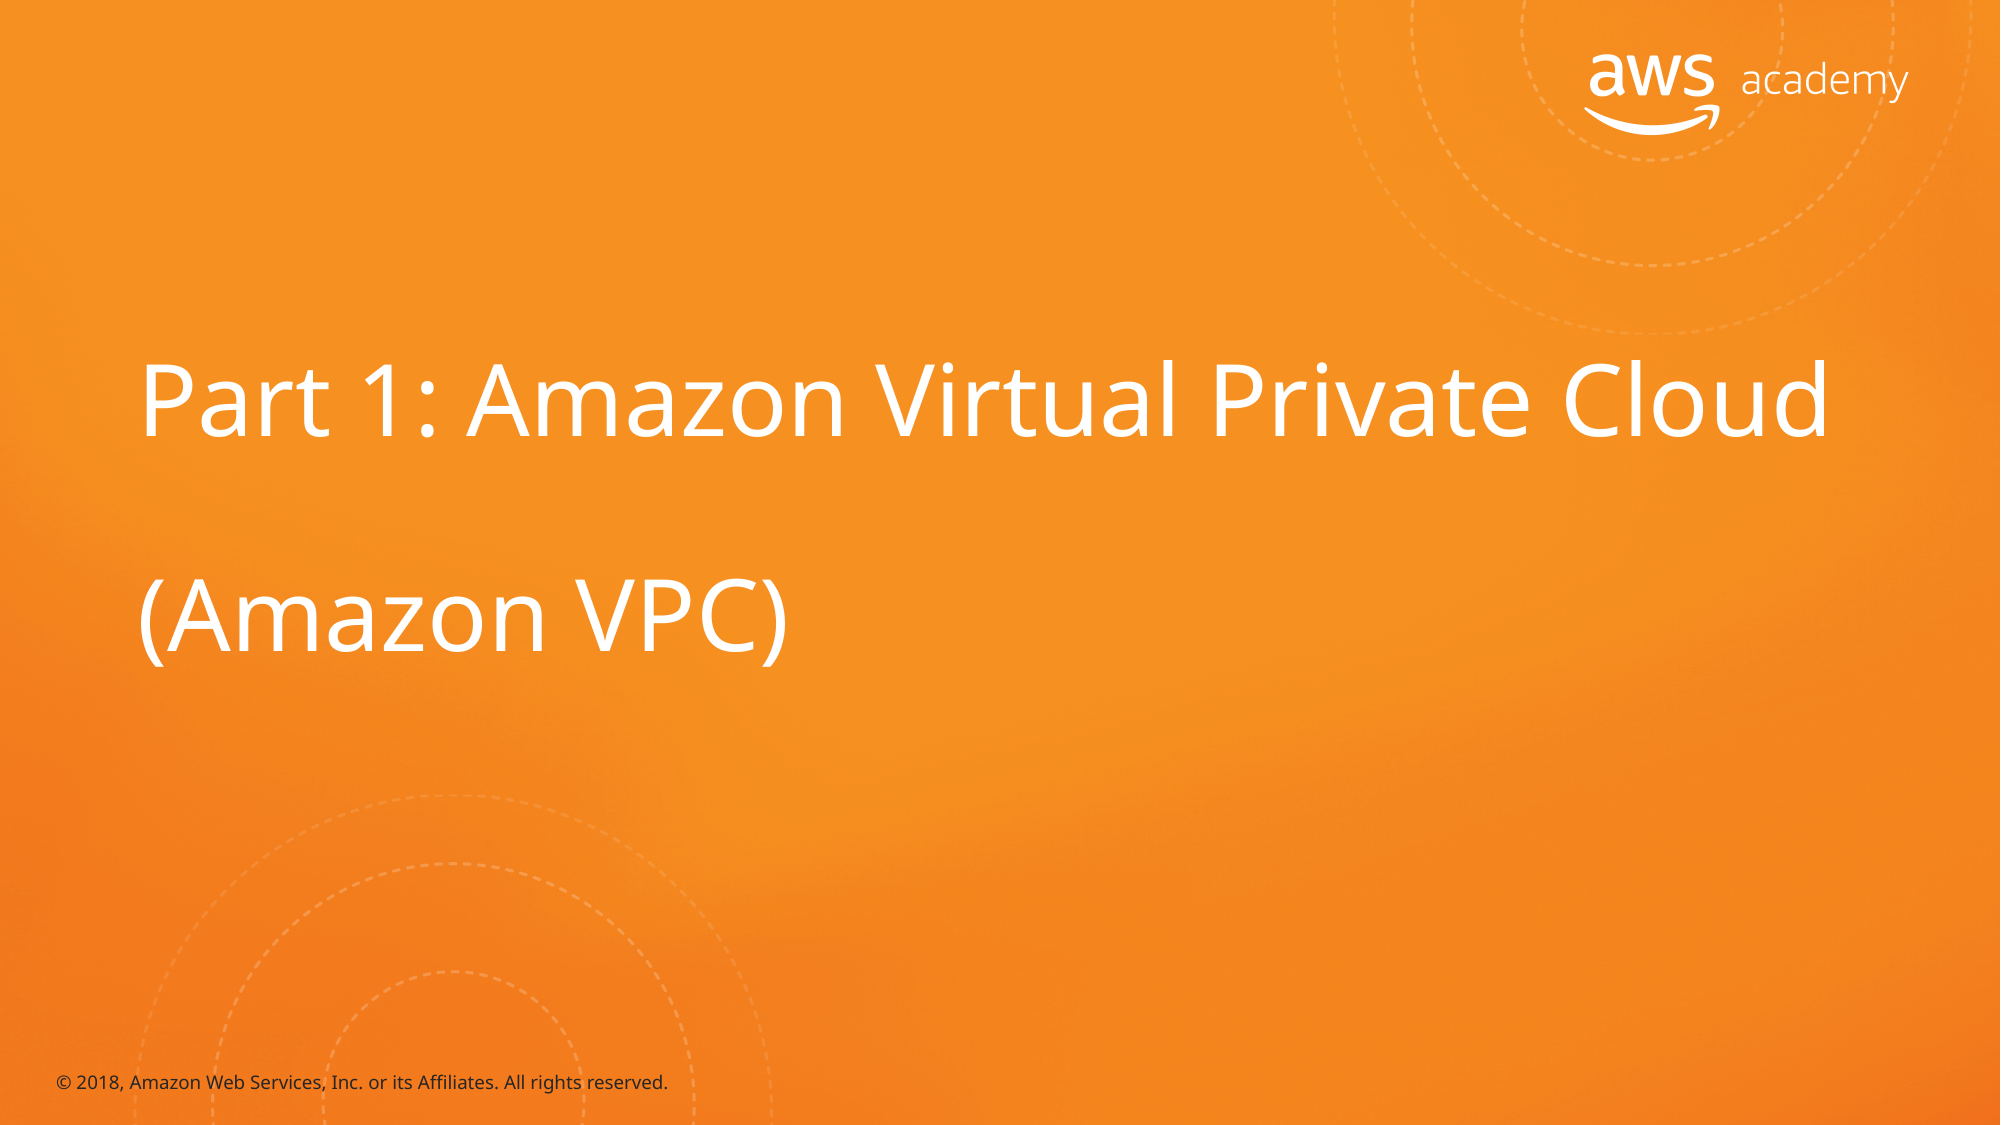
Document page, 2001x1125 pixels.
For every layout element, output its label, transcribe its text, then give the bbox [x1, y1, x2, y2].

title Part 1: Amazon Virtual Private Cloud (Amazon VPC) [122, 406, 1865, 617]
picture [0, 0, 2000, 1125]
